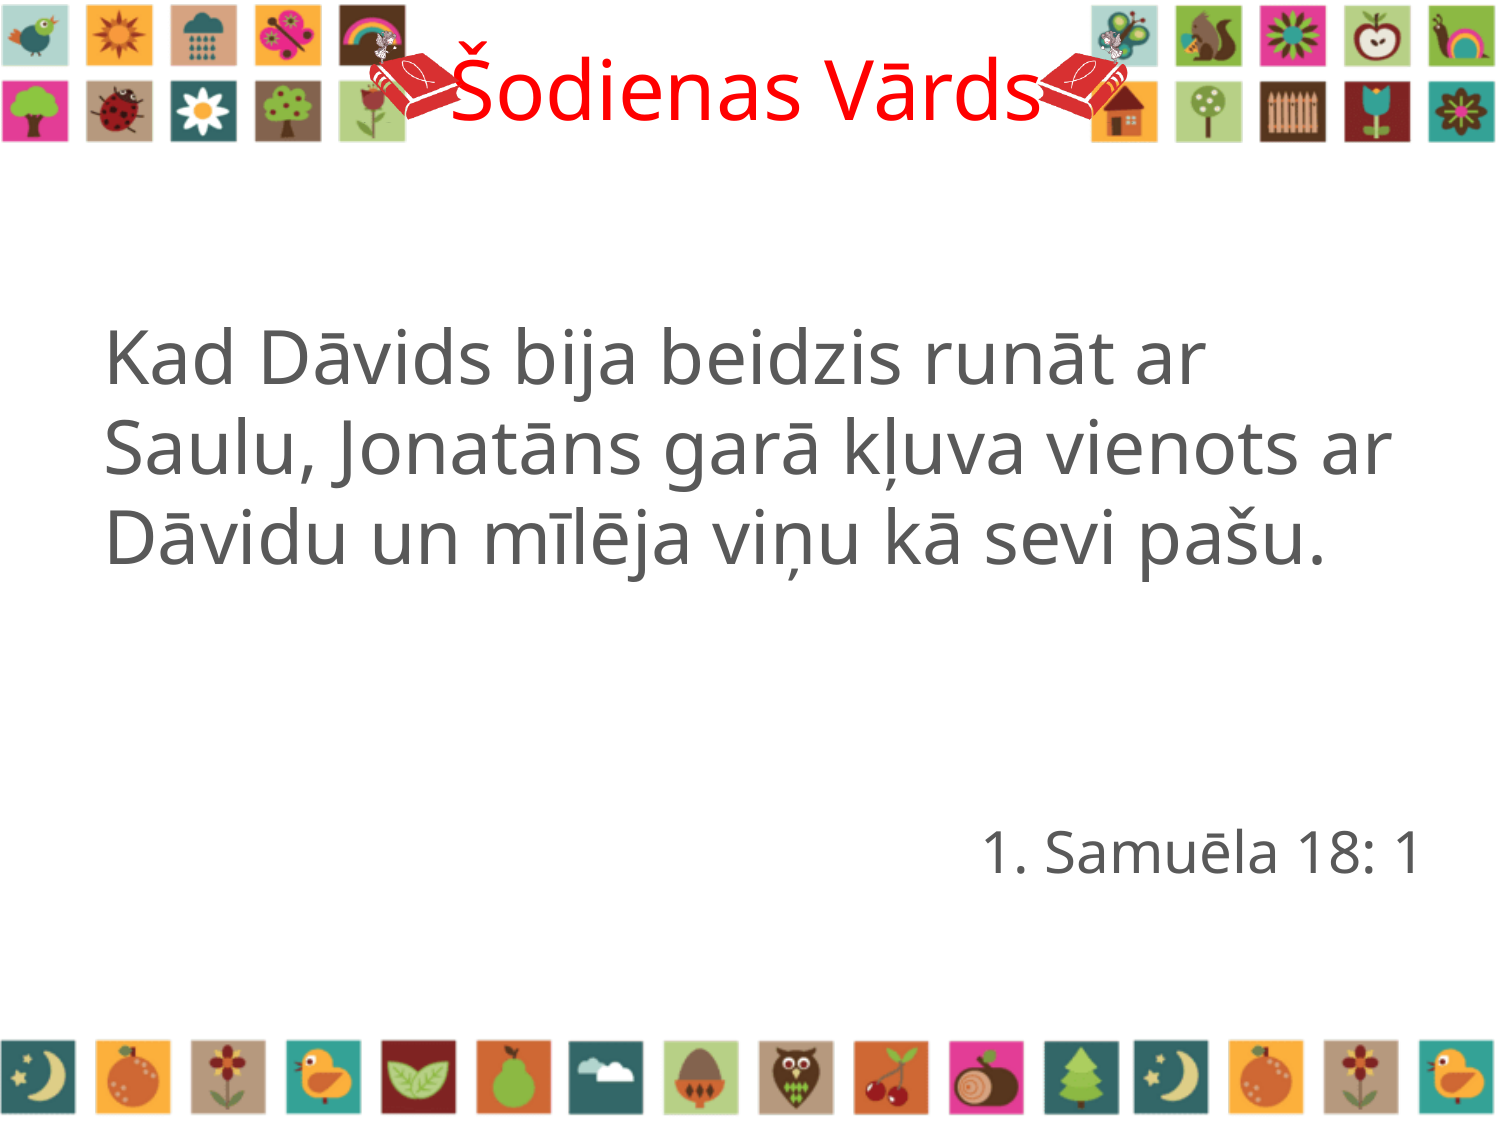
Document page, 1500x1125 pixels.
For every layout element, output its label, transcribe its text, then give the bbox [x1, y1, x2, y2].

picture [1006, 3, 1500, 150]
text_box Kad Dāvids bija beidzis runāt ar Saulu, Jonatāns garā kļuva vienots ar Dāvidu un mīlēja viņu kā sevi pašu. [88, 302, 1436, 588]
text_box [0, 1028, 1500, 1118]
text_box 1. Samuēla 18: 1 [808, 807, 1441, 893]
text_box Šodienas Vārds [425, 30, 1078, 145]
picture [0, 3, 494, 150]
